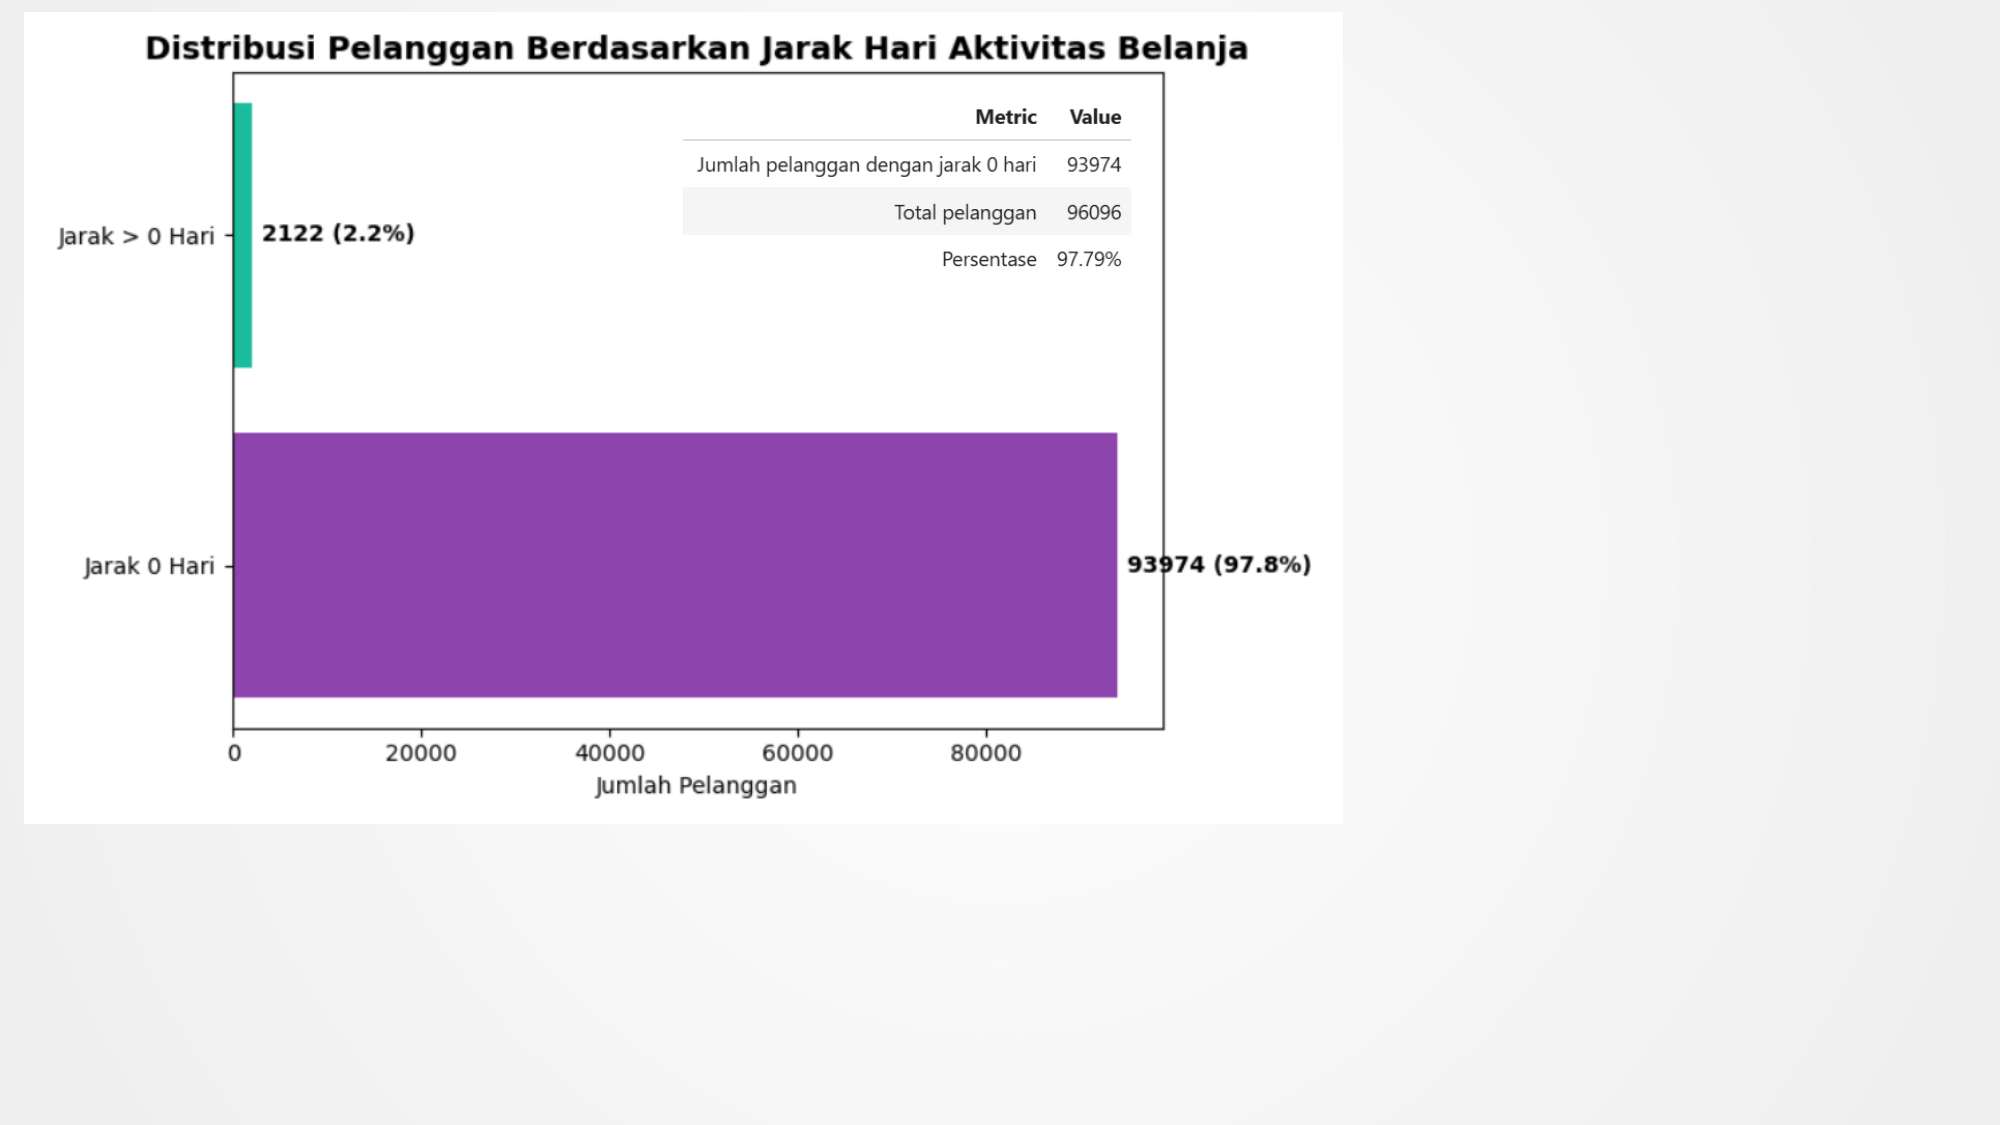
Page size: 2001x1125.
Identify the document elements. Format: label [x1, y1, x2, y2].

picture [24, 12, 1343, 825]
